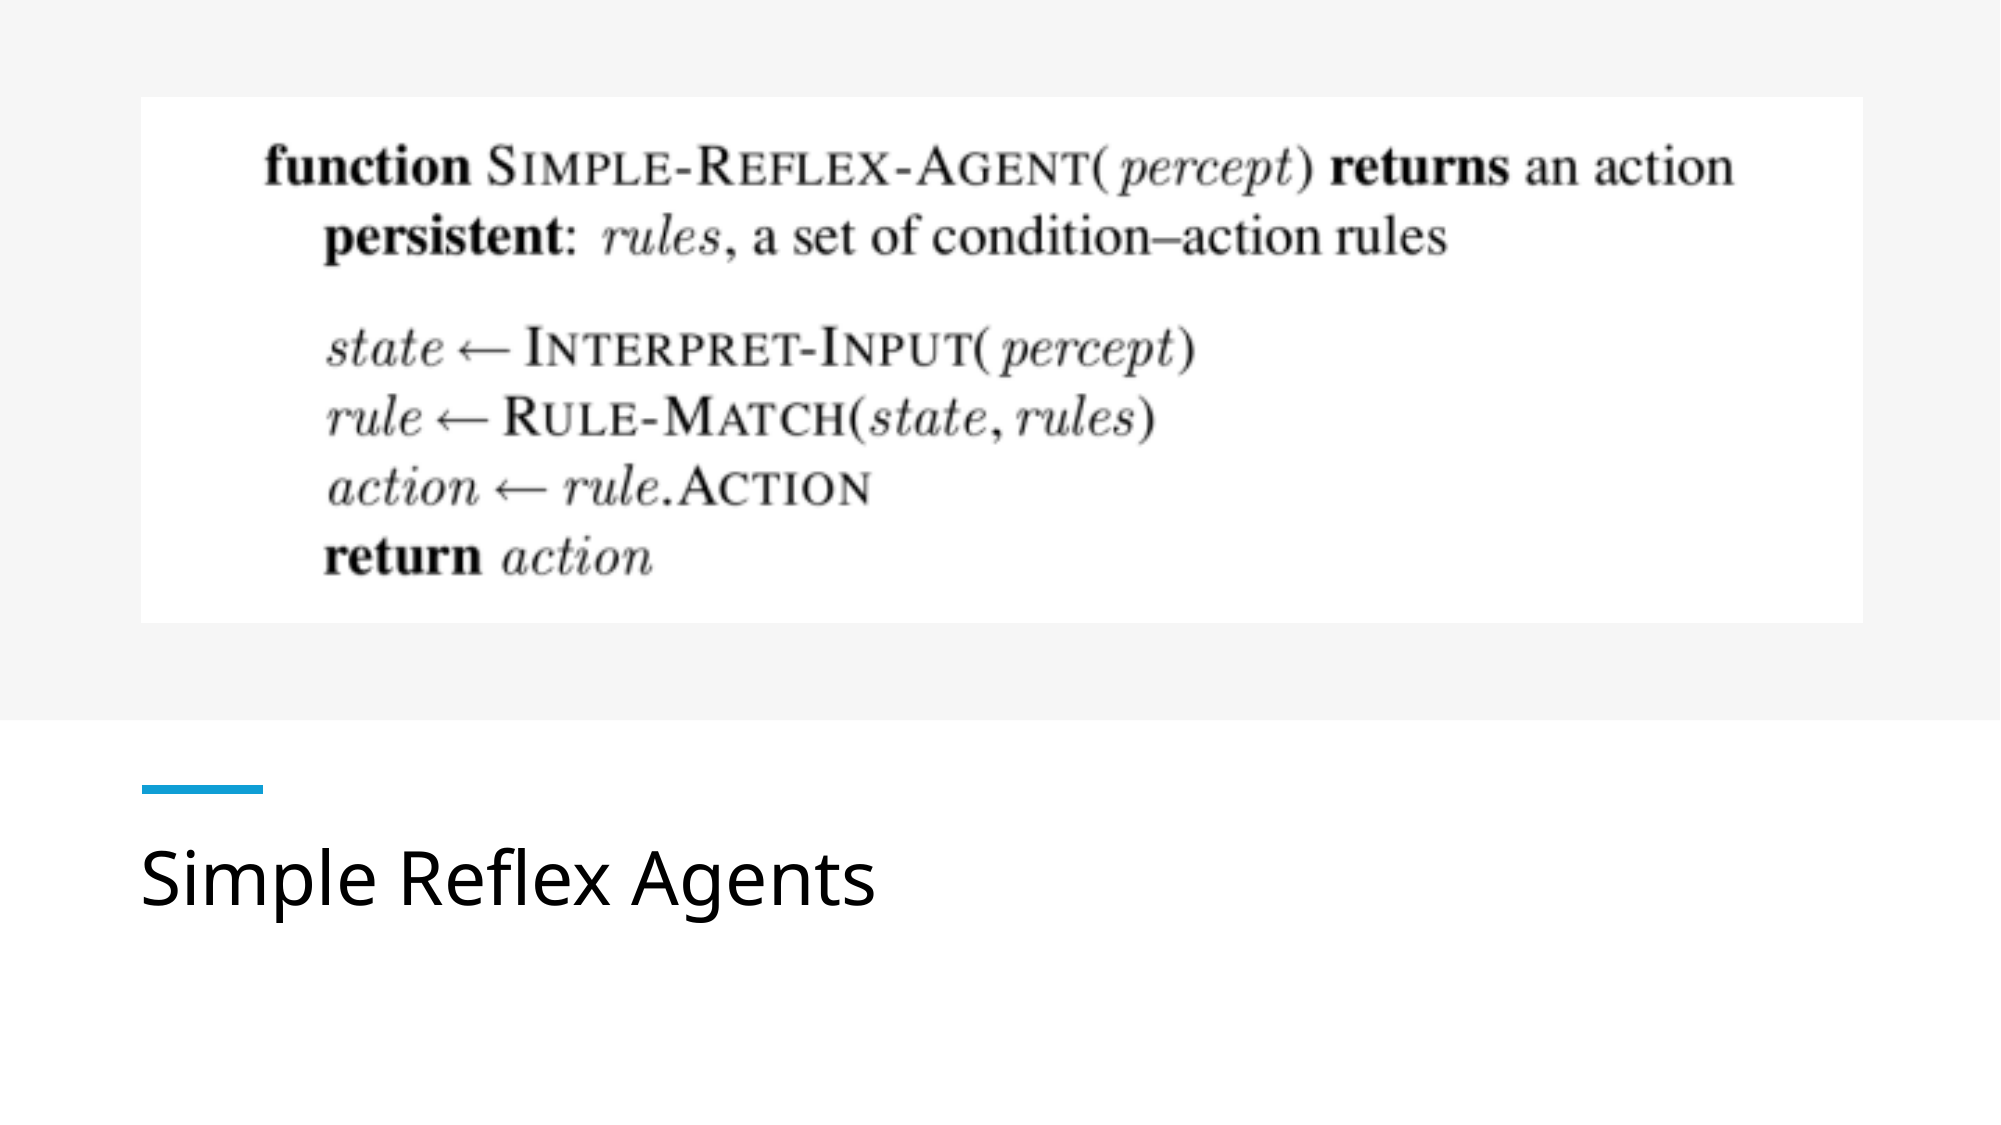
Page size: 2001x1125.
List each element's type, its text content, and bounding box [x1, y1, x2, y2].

title Simple Reflex Agents [125, 832, 1784, 931]
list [141, 96, 1863, 623]
text_box [0, 0, 2000, 722]
